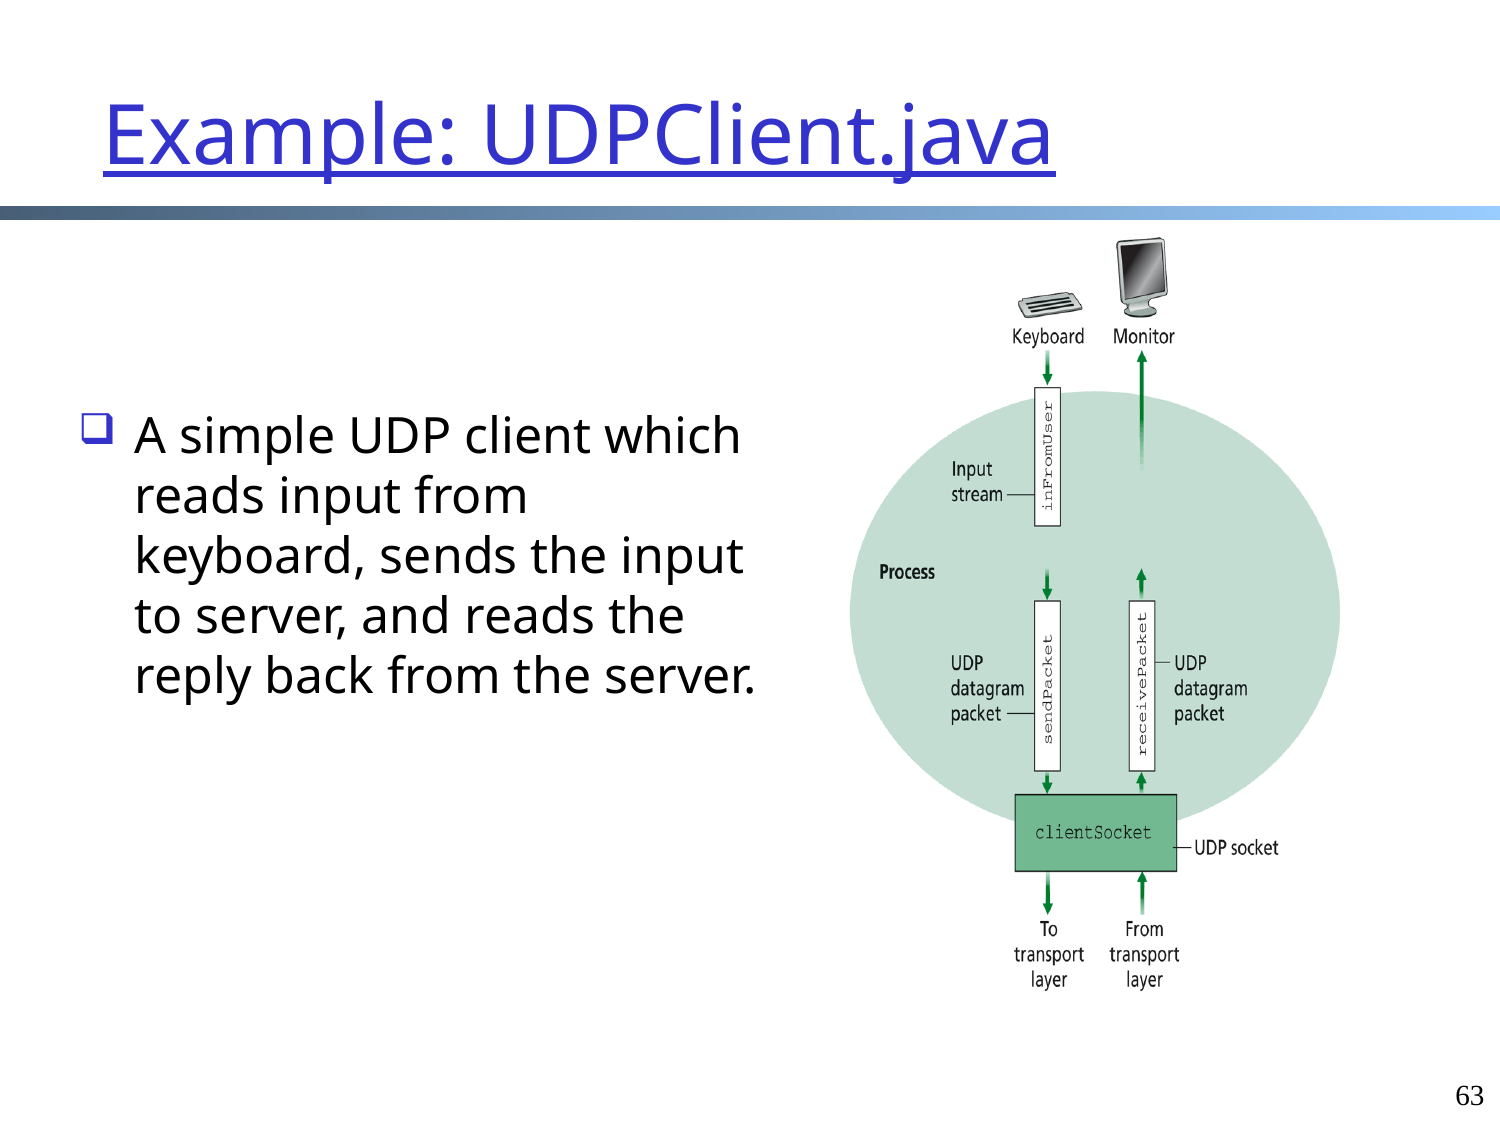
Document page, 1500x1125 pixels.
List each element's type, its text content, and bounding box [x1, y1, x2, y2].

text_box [1424, 207, 1428, 219]
text_box A simple UDP client which reads input from keyboard, sends the input to server, and reads the reply back from the server. [63, 396, 750, 981]
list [755, 237, 1420, 1001]
slide_number 63 [1424, 1068, 1500, 1125]
title Example: UDPClient.java [87, 37, 1363, 225]
